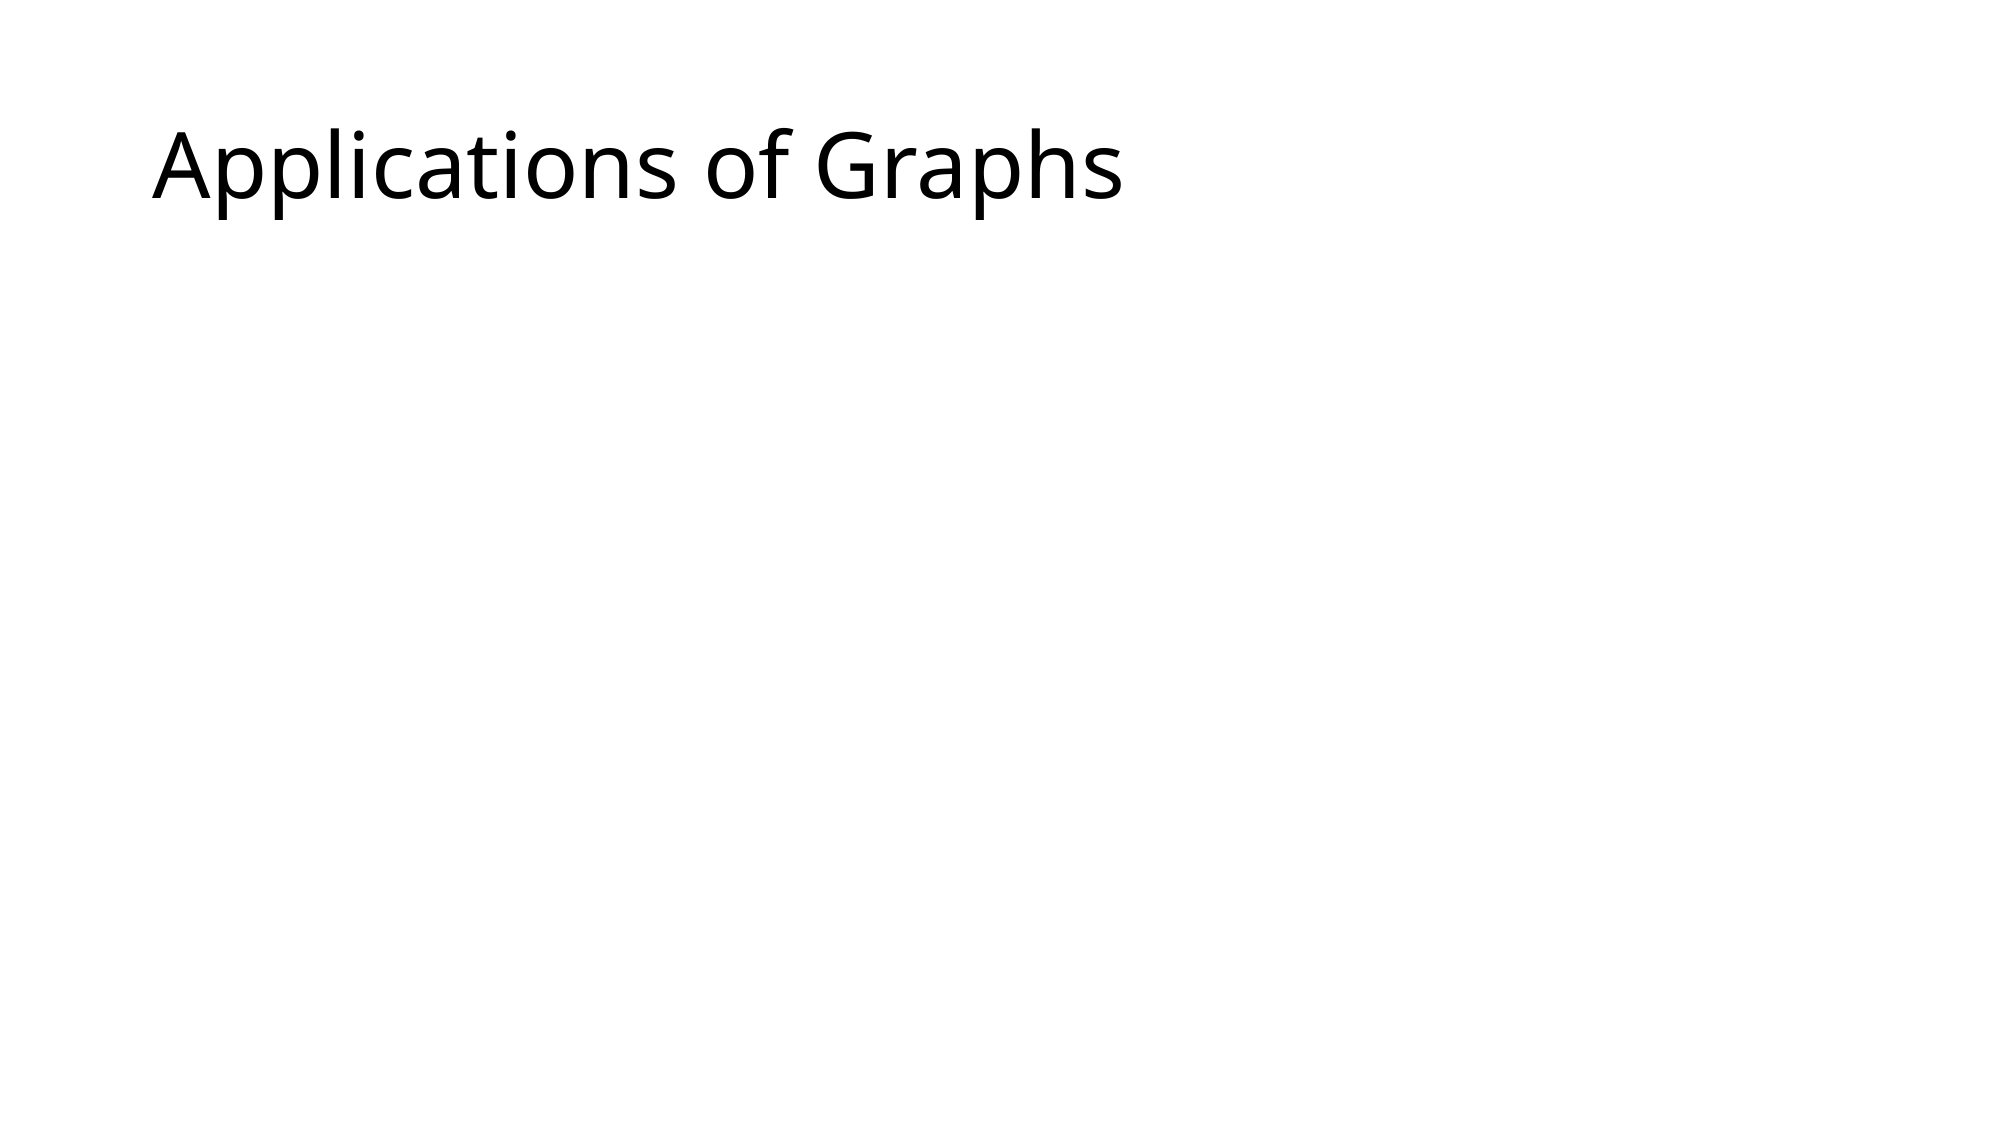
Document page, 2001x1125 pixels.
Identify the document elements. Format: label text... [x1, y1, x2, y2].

title Applications of Graphs [137, 59, 1863, 278]
